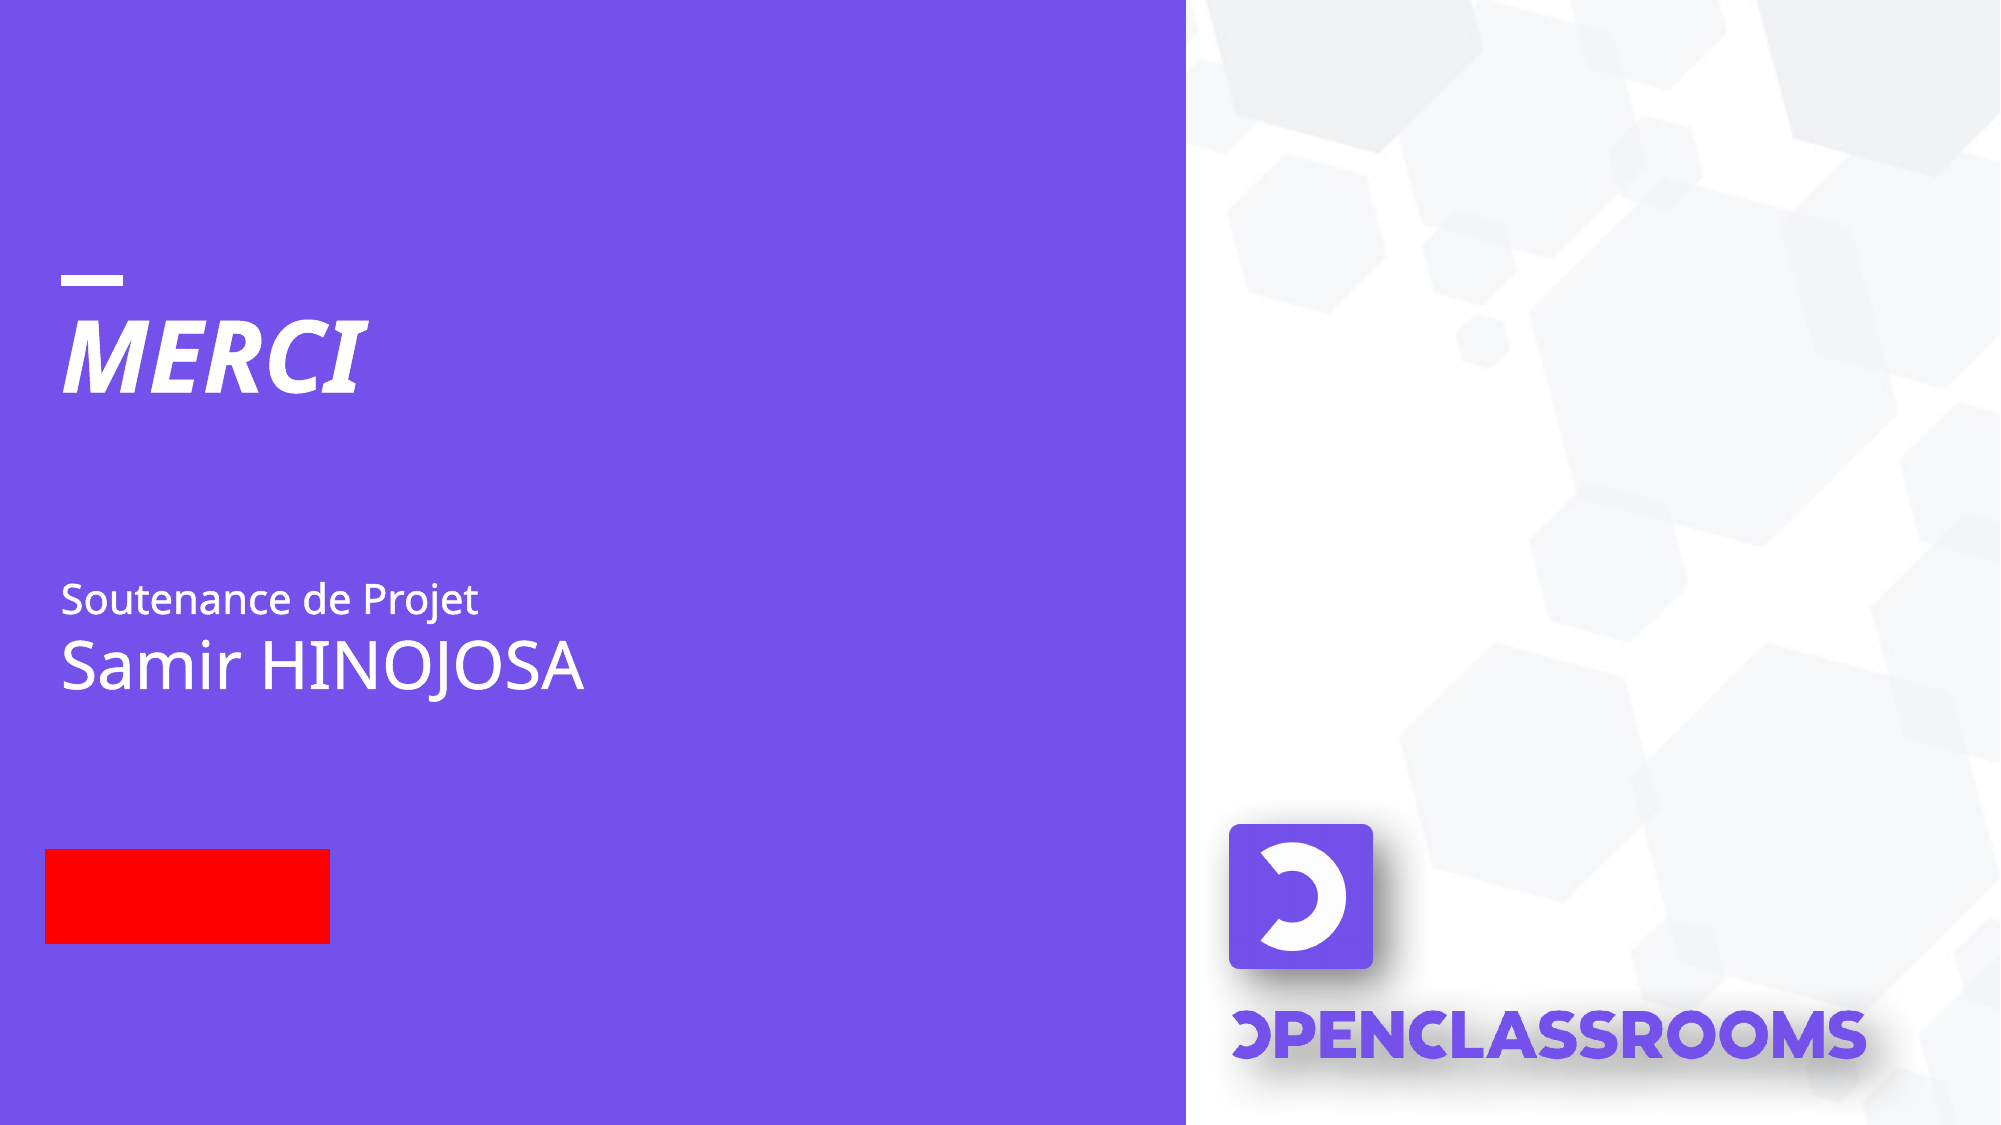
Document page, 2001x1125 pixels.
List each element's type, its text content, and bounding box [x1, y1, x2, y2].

text_box [0, 0, 1186, 1125]
text_box MERCI Soutenance de Projet Samir HINOJOSA 27 octubre 2021 [45, 284, 1128, 925]
text_box [61, 275, 123, 284]
picture [1186, 0, 2001, 1125]
text_box [45, 849, 330, 944]
